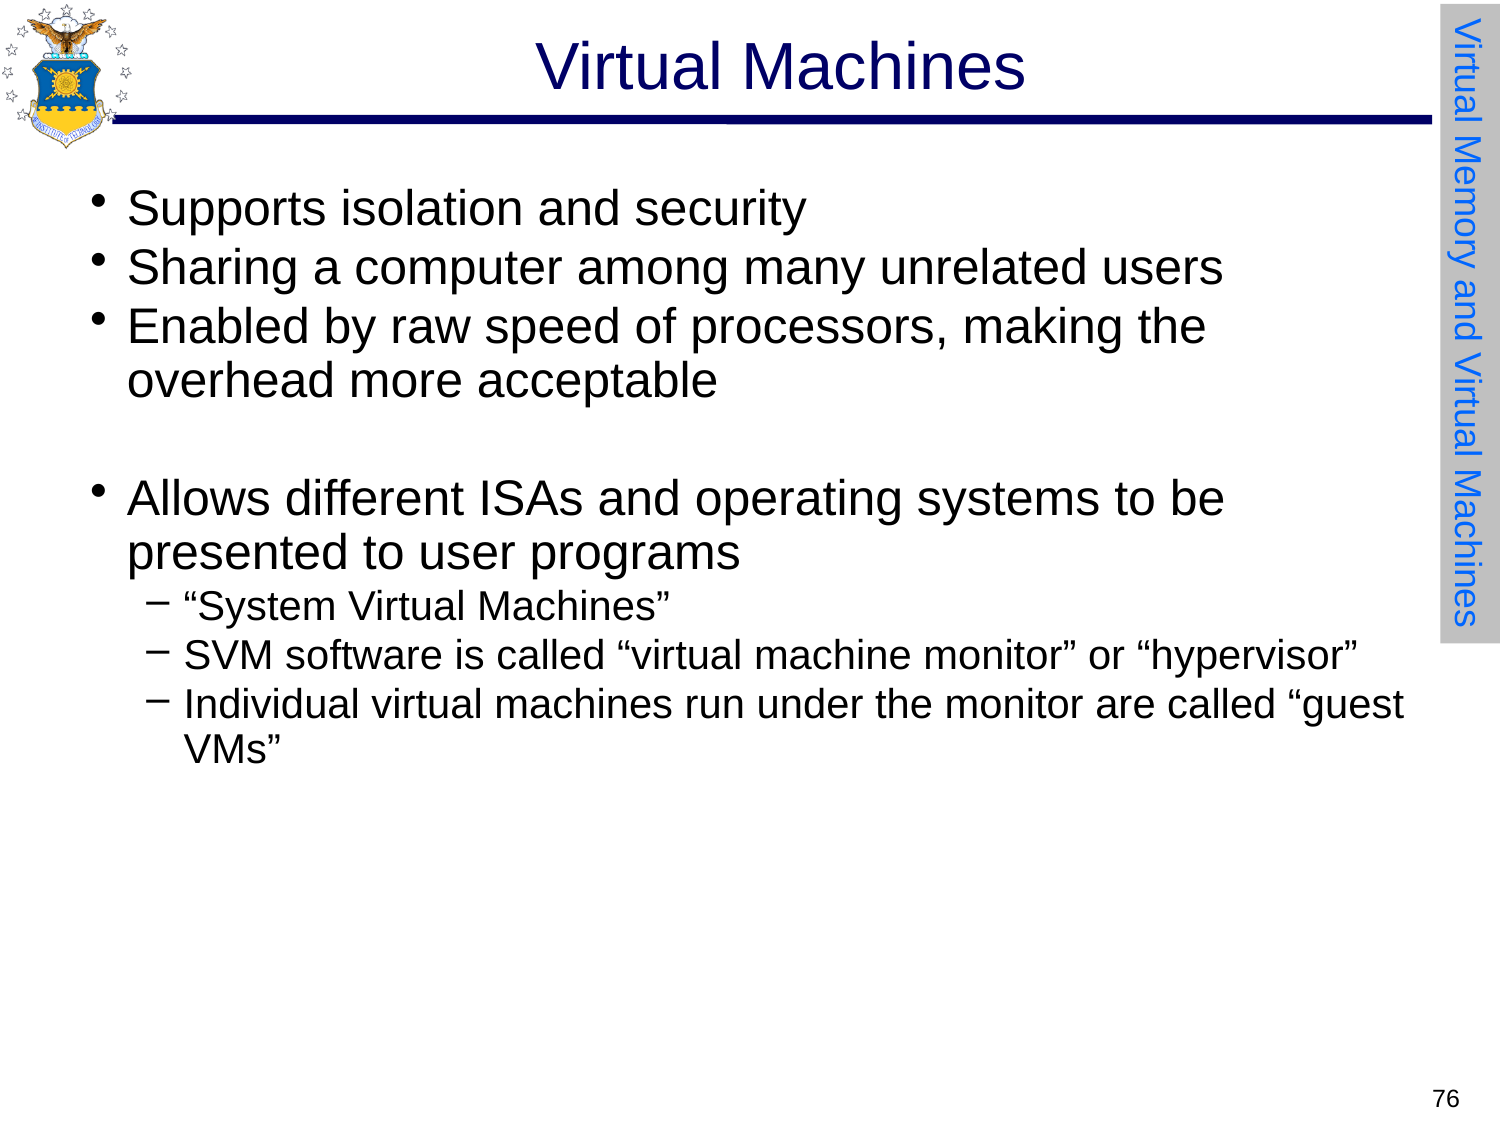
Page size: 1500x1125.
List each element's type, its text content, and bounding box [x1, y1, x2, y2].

list Supports isolation and security Sharing a computer among many unrelated users Enabled by raw speed of processors, making the overhead more acceptable Allows different ISAs and operating systems to be presented to user programs “System Virtual Machines” SVM software is called “virtual machine monitor” or “hypervisor” Individual virtual machines run under the monitor are called “guest VMs” [75, 174, 1425, 1005]
slide_number 76 [1124, 1074, 1476, 1113]
text_box Virtual Memory and Virtual Machines [1440, 3, 1500, 644]
picture [0, 2, 133, 150]
title Virtual Machines [137, 12, 1425, 113]
